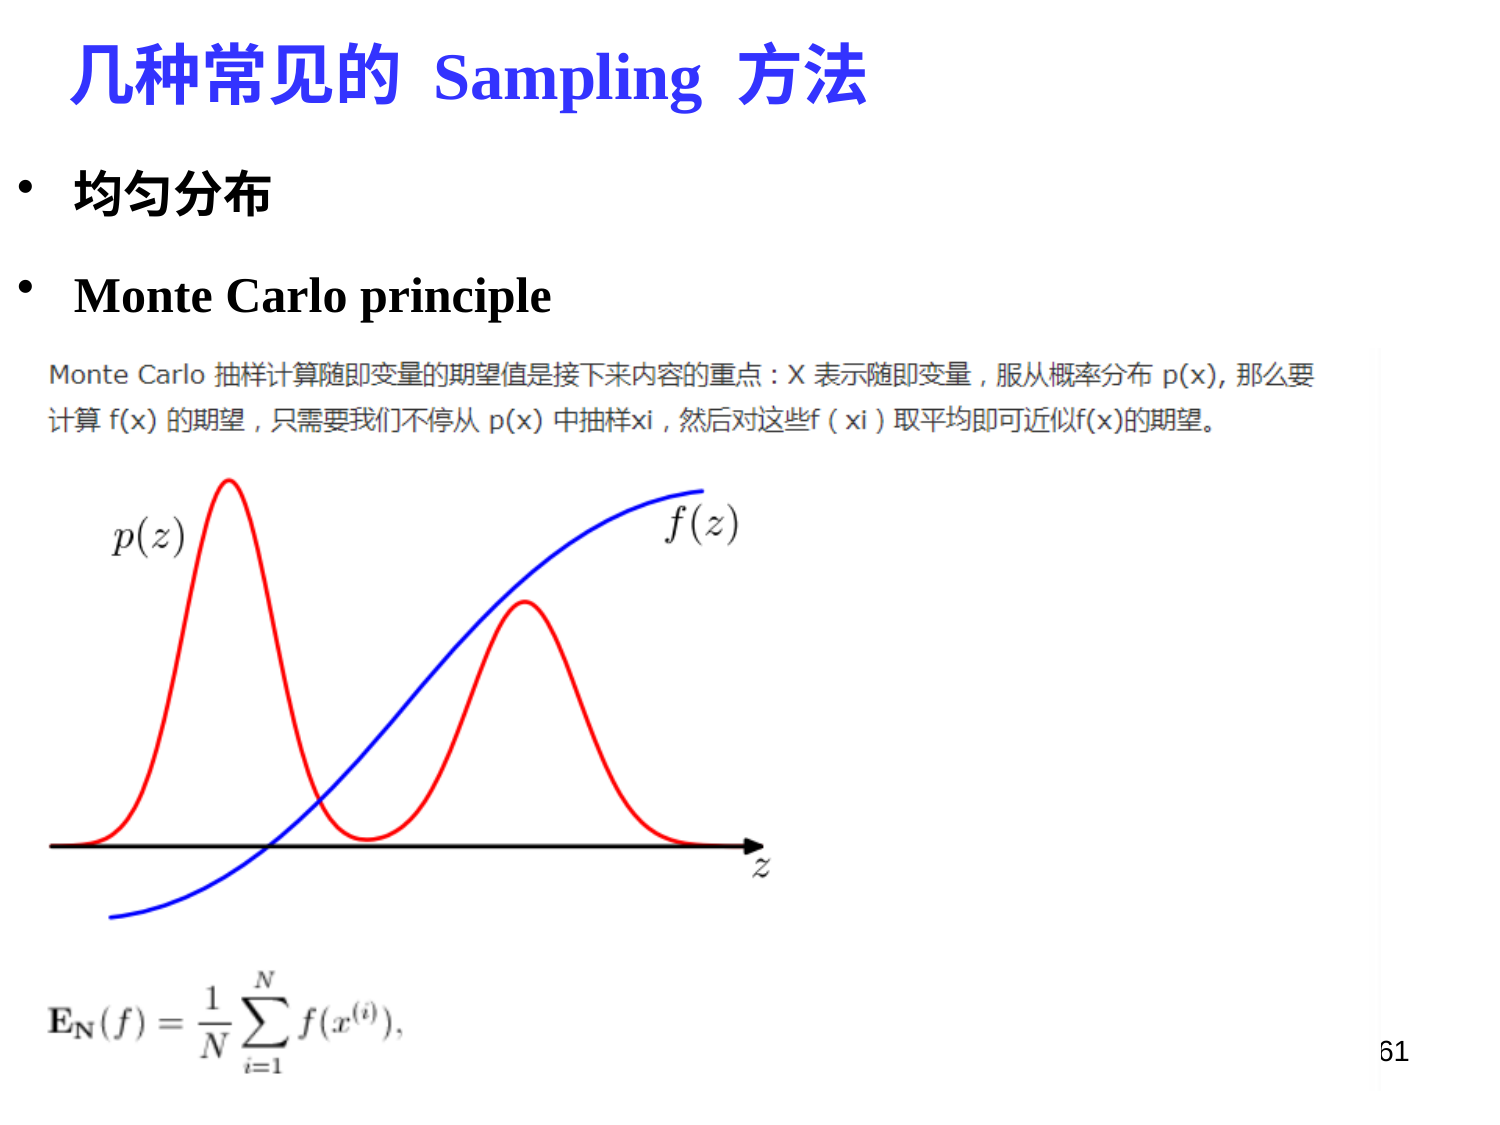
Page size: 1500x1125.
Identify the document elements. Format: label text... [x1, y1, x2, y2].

title 几种常见的 Sampling 方法 [53, 2, 1291, 125]
picture [29, 348, 1382, 1091]
slide_number 61 [1074, 1024, 1425, 1103]
text_box 均匀分布 Monte Carlo principle [2, 125, 1438, 431]
